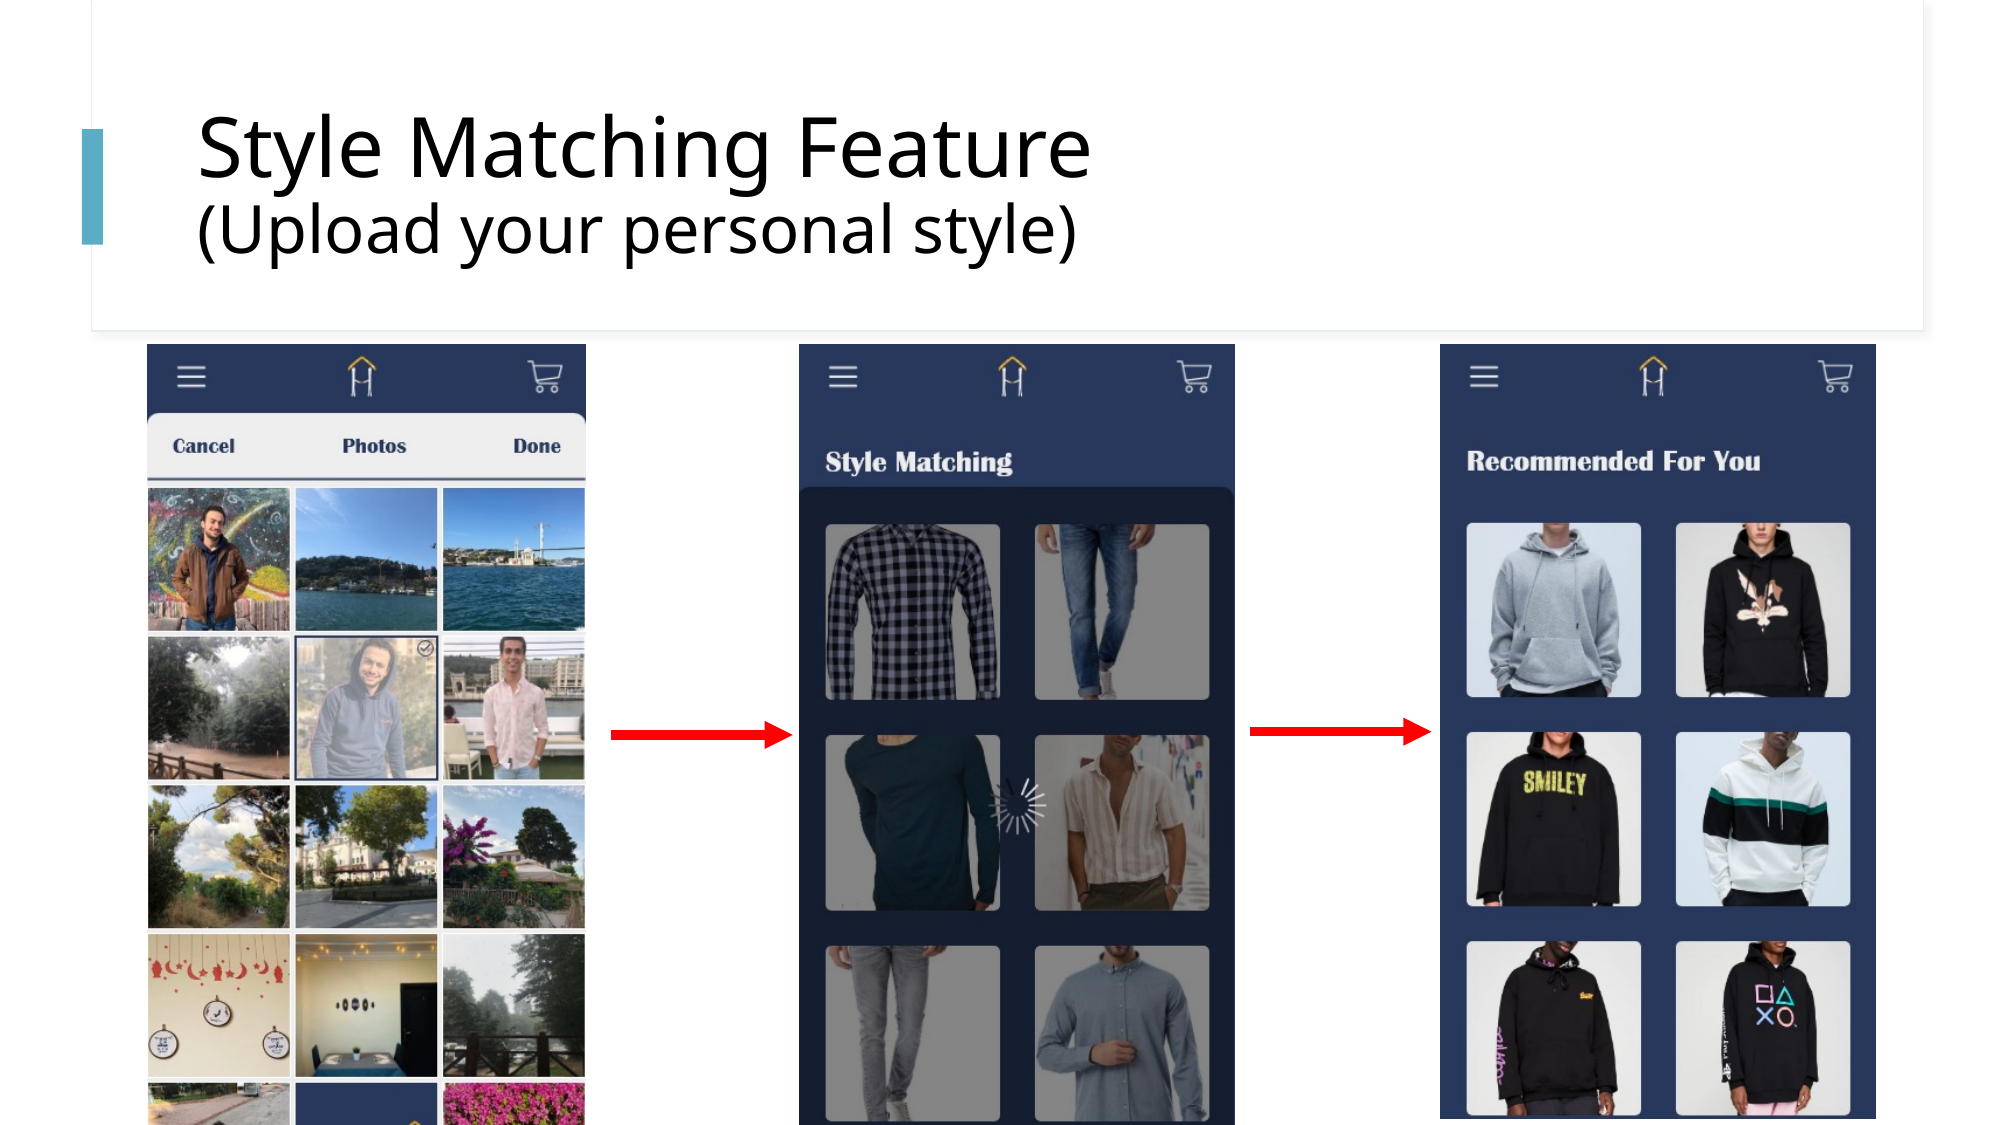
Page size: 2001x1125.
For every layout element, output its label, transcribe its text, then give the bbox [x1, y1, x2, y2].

title Style Matching Feature (Upload your personal style) [183, 90, 1851, 284]
picture [799, 344, 1235, 1125]
picture [146, 344, 586, 1125]
picture [1440, 344, 1876, 1119]
